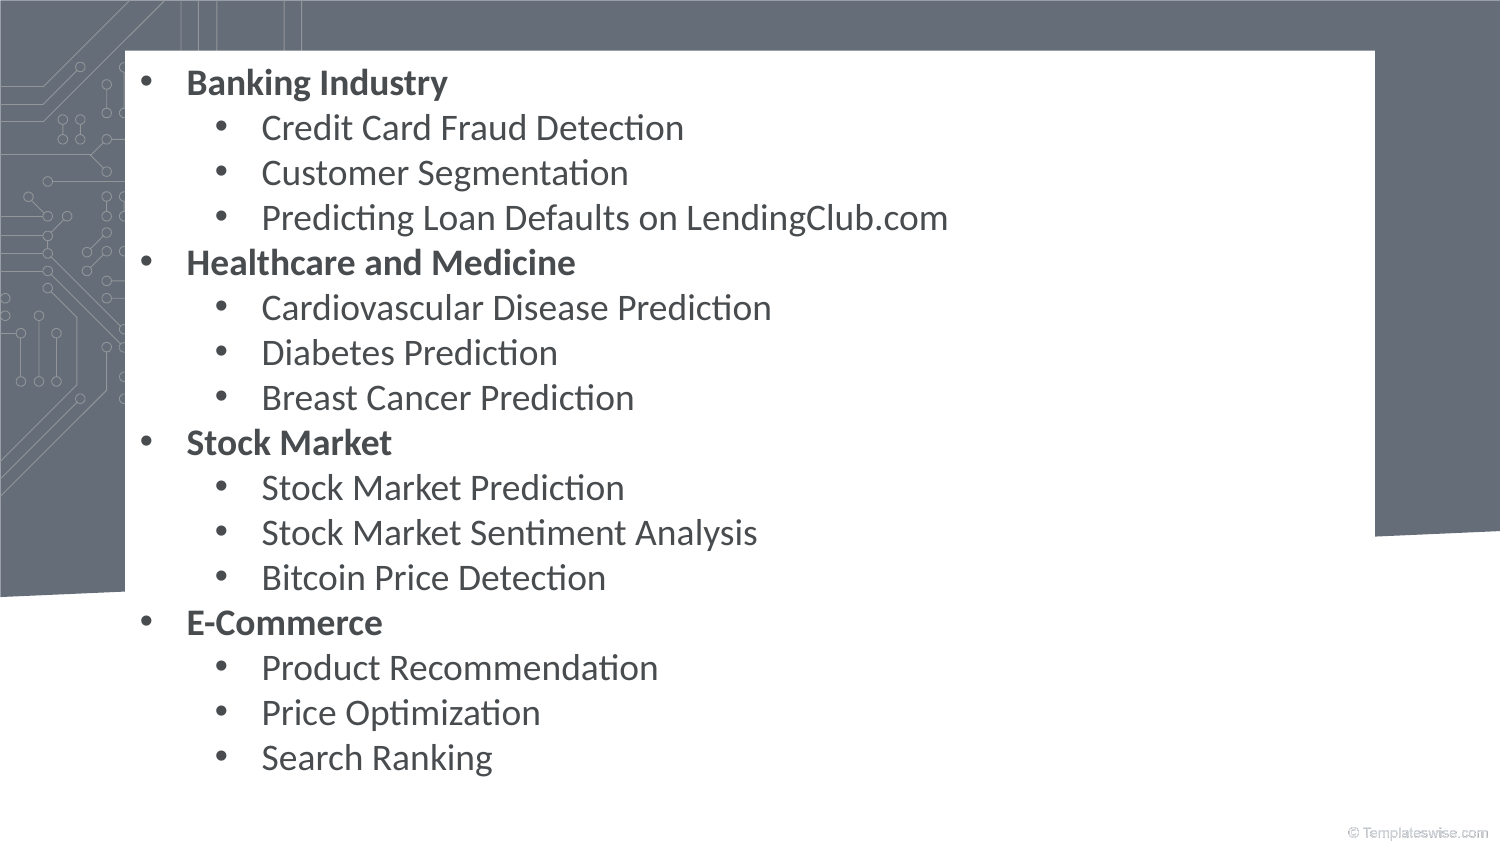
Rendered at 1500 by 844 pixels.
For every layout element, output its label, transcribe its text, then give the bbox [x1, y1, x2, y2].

text_box Banking Industry Credit Card Fraud Detection Customer Segmentation Predicting Loan Defaults on LendingClub.com Healthcare and Medicine Cardiovascular Disease Prediction Diabetes Prediction Breast Cancer Prediction Stock Market Stock Market Prediction Stock Market Sentiment Analysis Bitcoin Price Detection E-Commerce Product Recommendation Price Optimization Search Ranking [125, 50, 1375, 786]
picture [0, 0, 1500, 844]
